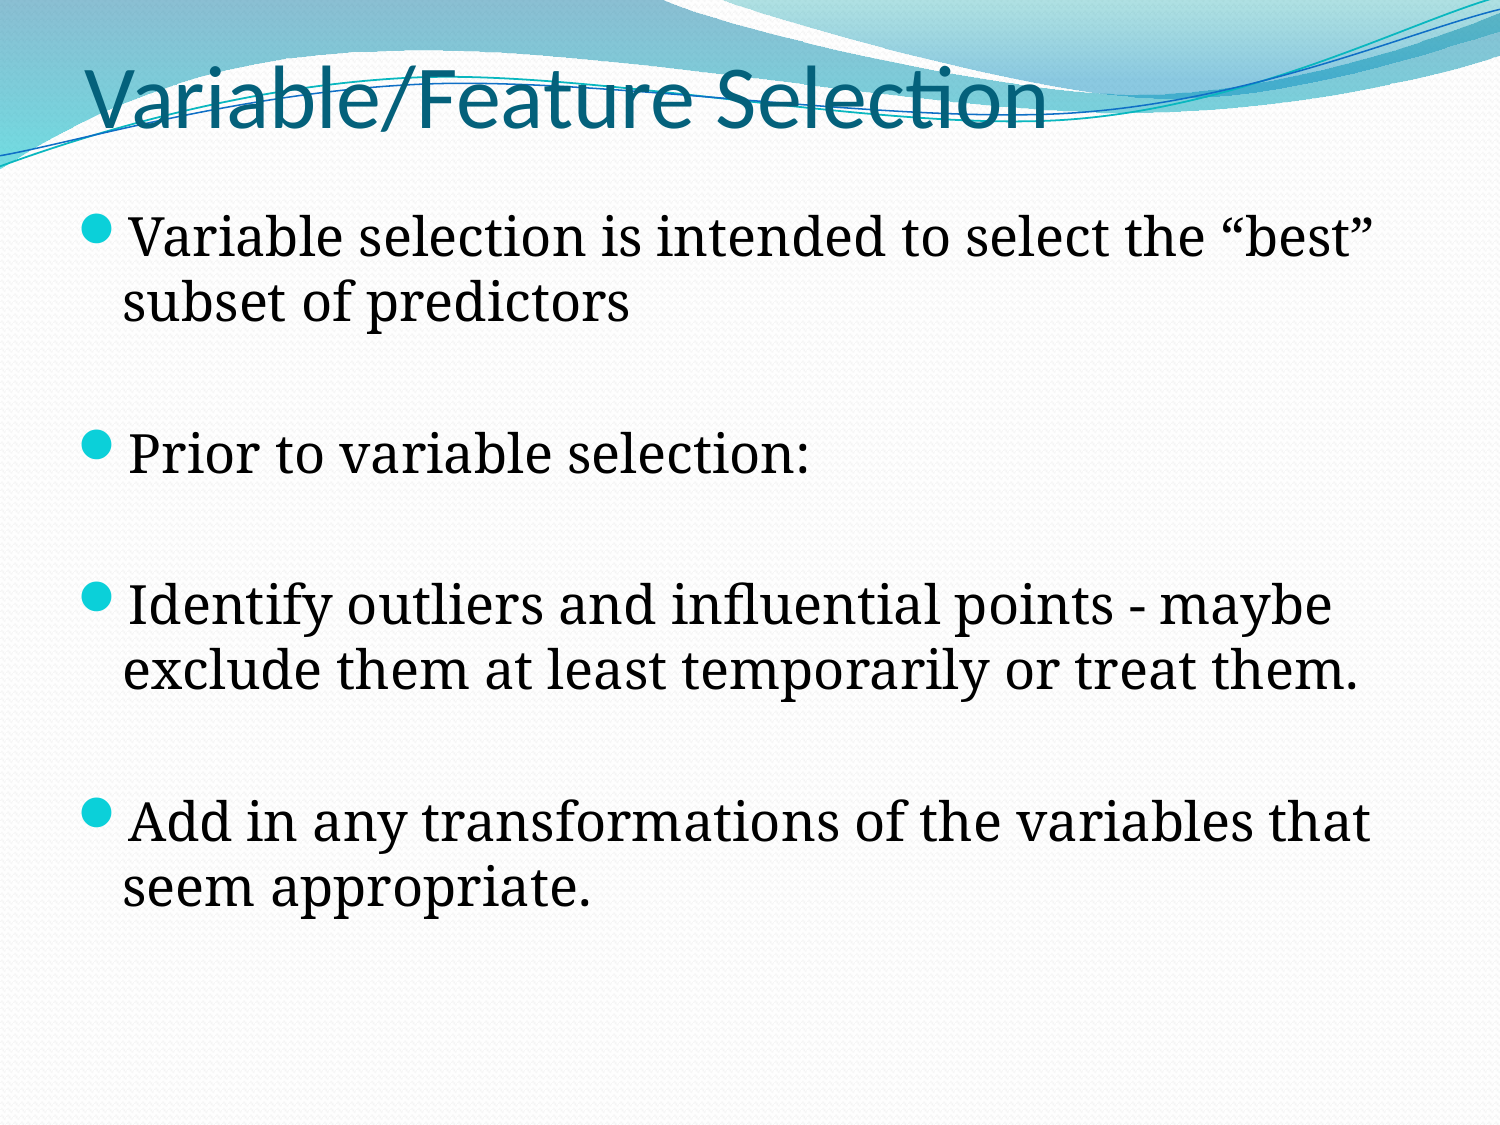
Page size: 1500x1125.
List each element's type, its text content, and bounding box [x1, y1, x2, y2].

list Variable/Feature Selection [37, 23, 1426, 163]
list Variable selection is intended to select the “best” subset of predictors Prior to variable selection: Identify outliers and influential points - maybe exclude them at least temporarily or treat them. Add in any transformations of the variables that seem appropriate. [62, 187, 1427, 957]
